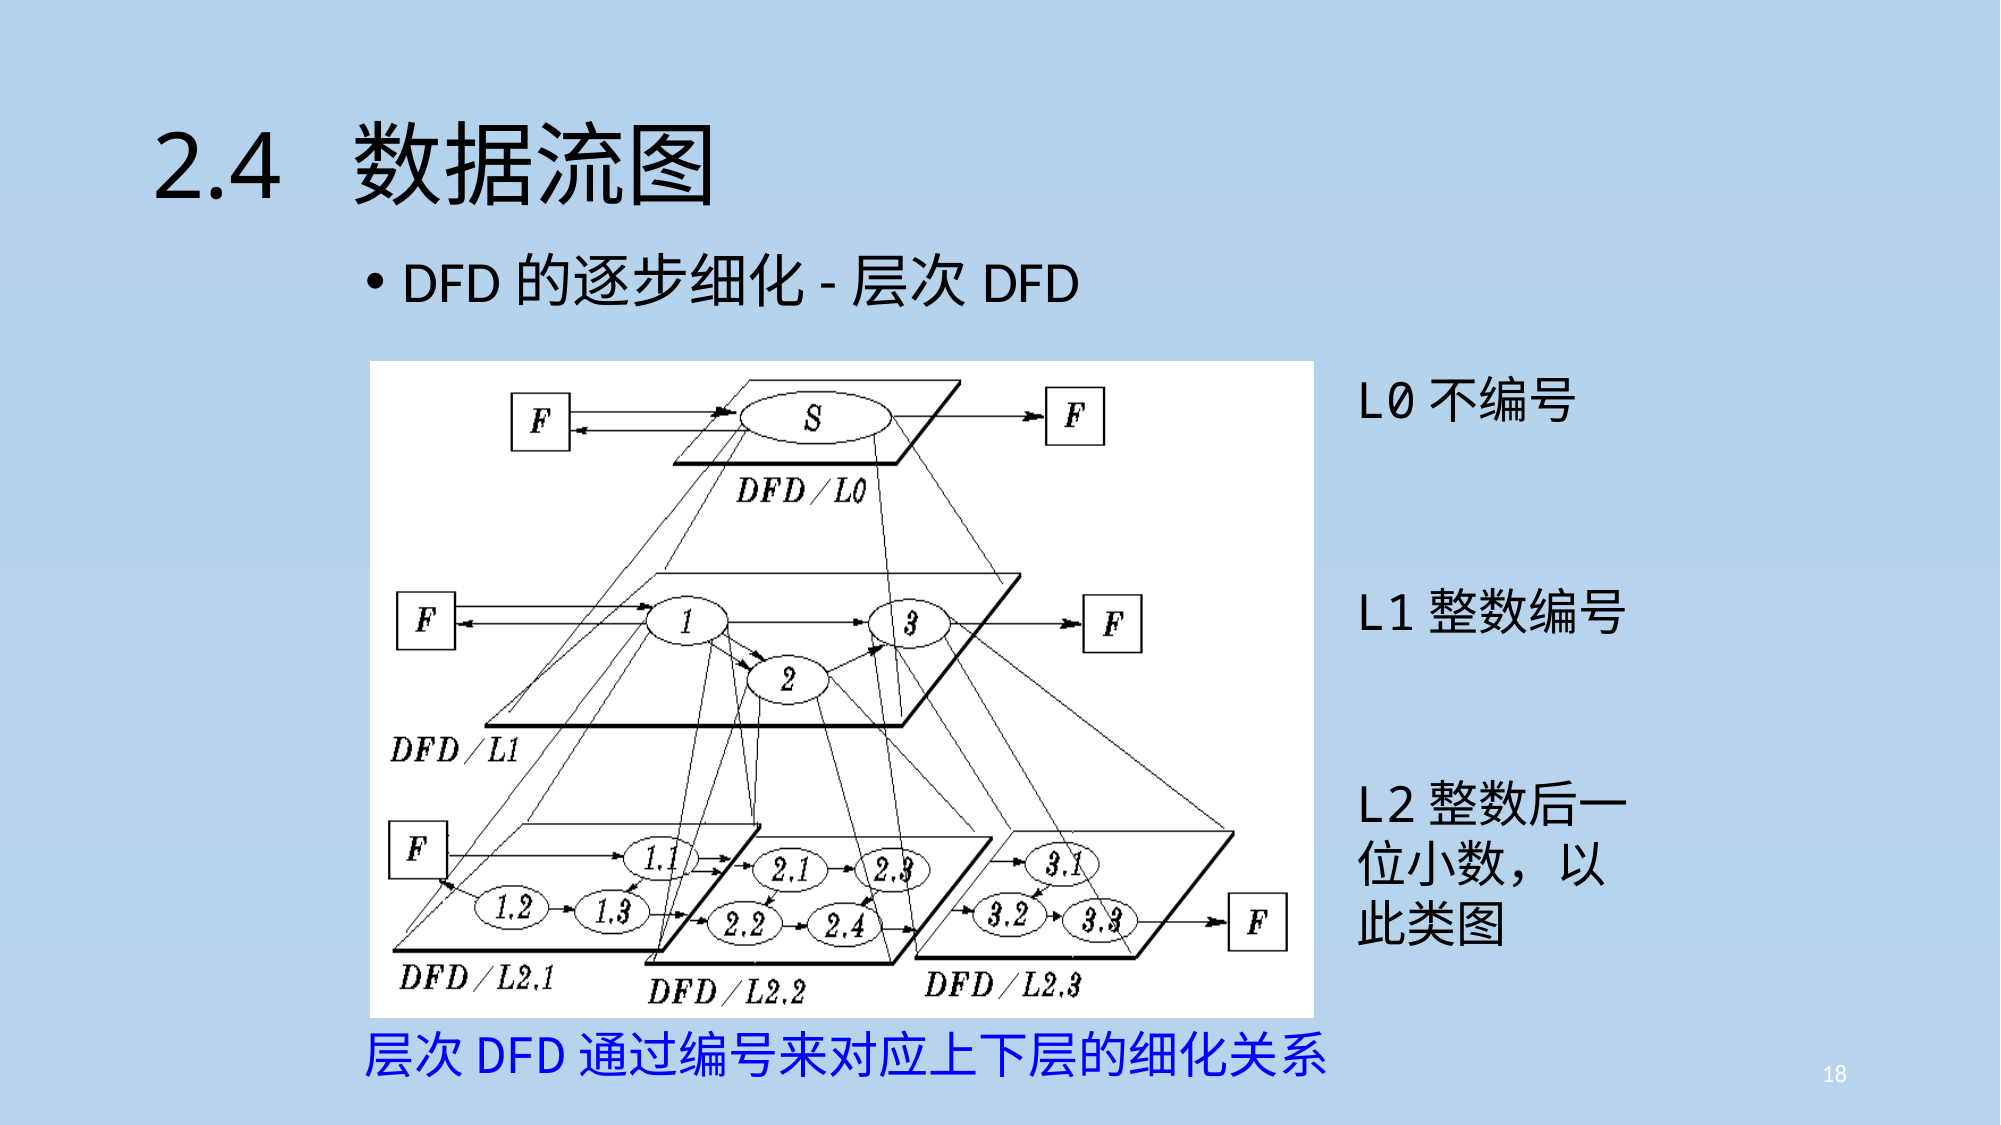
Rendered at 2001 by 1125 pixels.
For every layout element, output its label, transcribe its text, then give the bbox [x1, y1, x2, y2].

text_box L0不编号 [1341, 361, 1663, 437]
slide_number 18 [1412, 1042, 1863, 1103]
title 2.4 数据流图 [137, 59, 1863, 278]
text_box L1整数编号 [1341, 572, 1663, 648]
picture [370, 361, 1314, 1018]
list DFD的逐步细化-层次DFD [350, 245, 1663, 341]
text_box L2整数后一位小数，以此类图 [1341, 765, 1663, 960]
text_box 层次DFD通过编号来对应上下层的细化关系 [350, 1016, 1438, 1092]
